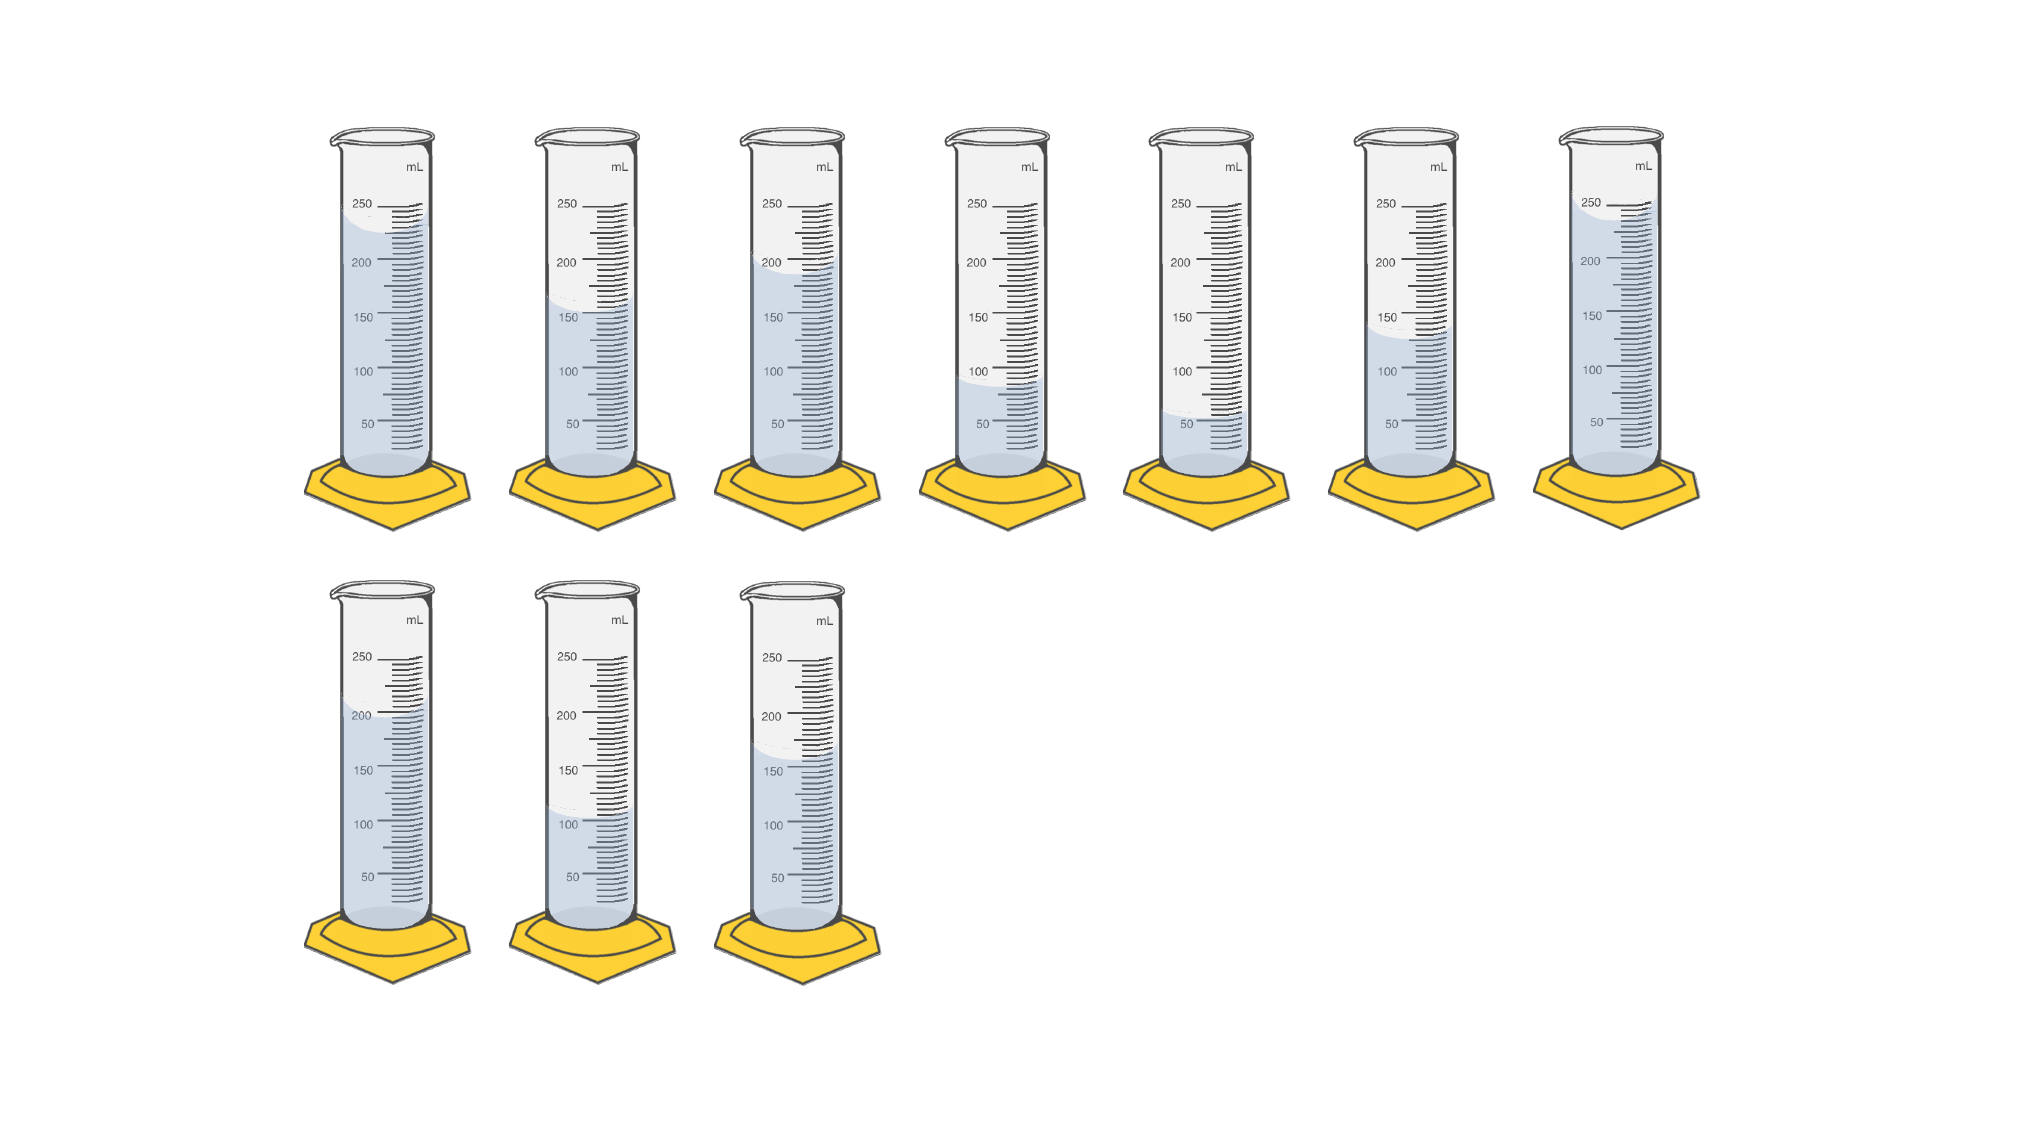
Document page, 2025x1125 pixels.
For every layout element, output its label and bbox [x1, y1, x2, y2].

text_box [713, 123, 894, 534]
text_box [303, 576, 484, 987]
text_box [713, 577, 894, 988]
text_box [508, 576, 689, 987]
text_box [917, 123, 1099, 534]
text_box [1532, 122, 1713, 533]
text_box [508, 123, 689, 534]
text_box [303, 123, 484, 534]
text_box [1327, 123, 1508, 534]
text_box [1122, 123, 1303, 534]
